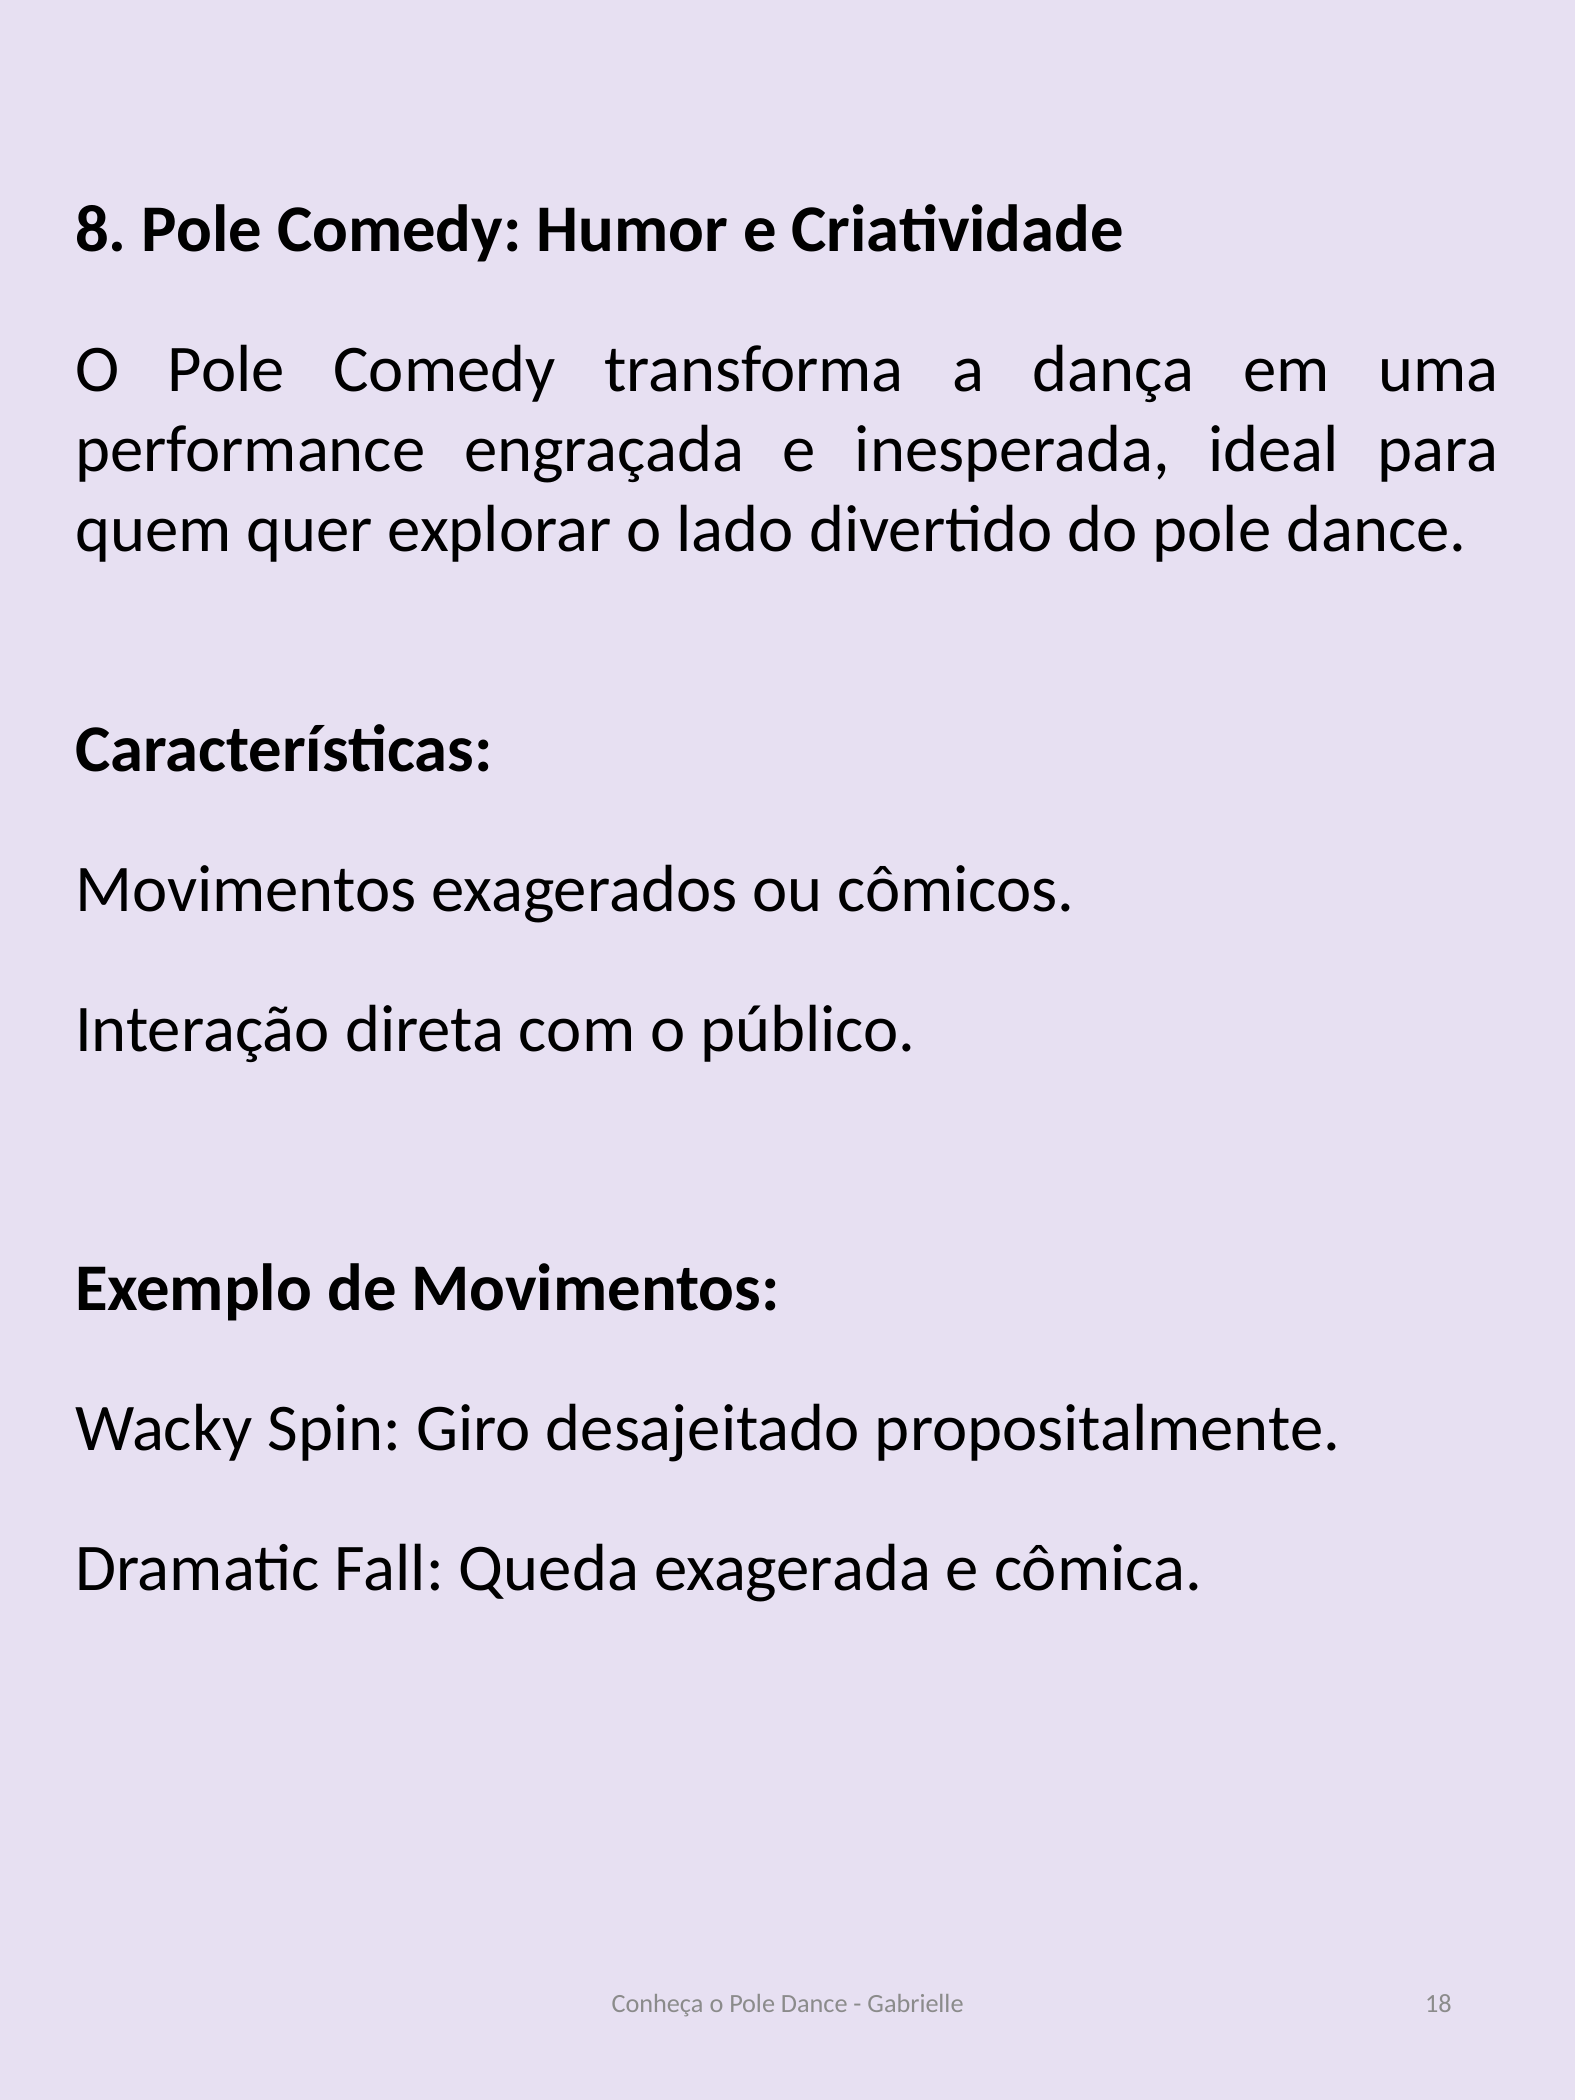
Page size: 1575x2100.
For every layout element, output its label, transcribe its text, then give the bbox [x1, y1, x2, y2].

footer Conheça o Pole Dance - Gabrielle [521, 1946, 1054, 2059]
text_box 8. Pole Comedy: Humor e Criatividade O Pole Comedy transforma a dança em uma performance engraçada e inesperada, ideal para quem quer explorar o lado divertido do pole dance. Características: Movimentos exagerados ou cômicos. Interação direta com o público. Exemplo de Movimentos: Wacky Spin: Giro desajeitado propositalmente. Dramatic Fall: Queda exagerada e cômica. [74, 184, 1500, 1904]
slide_number 18 [1112, 1946, 1467, 2059]
